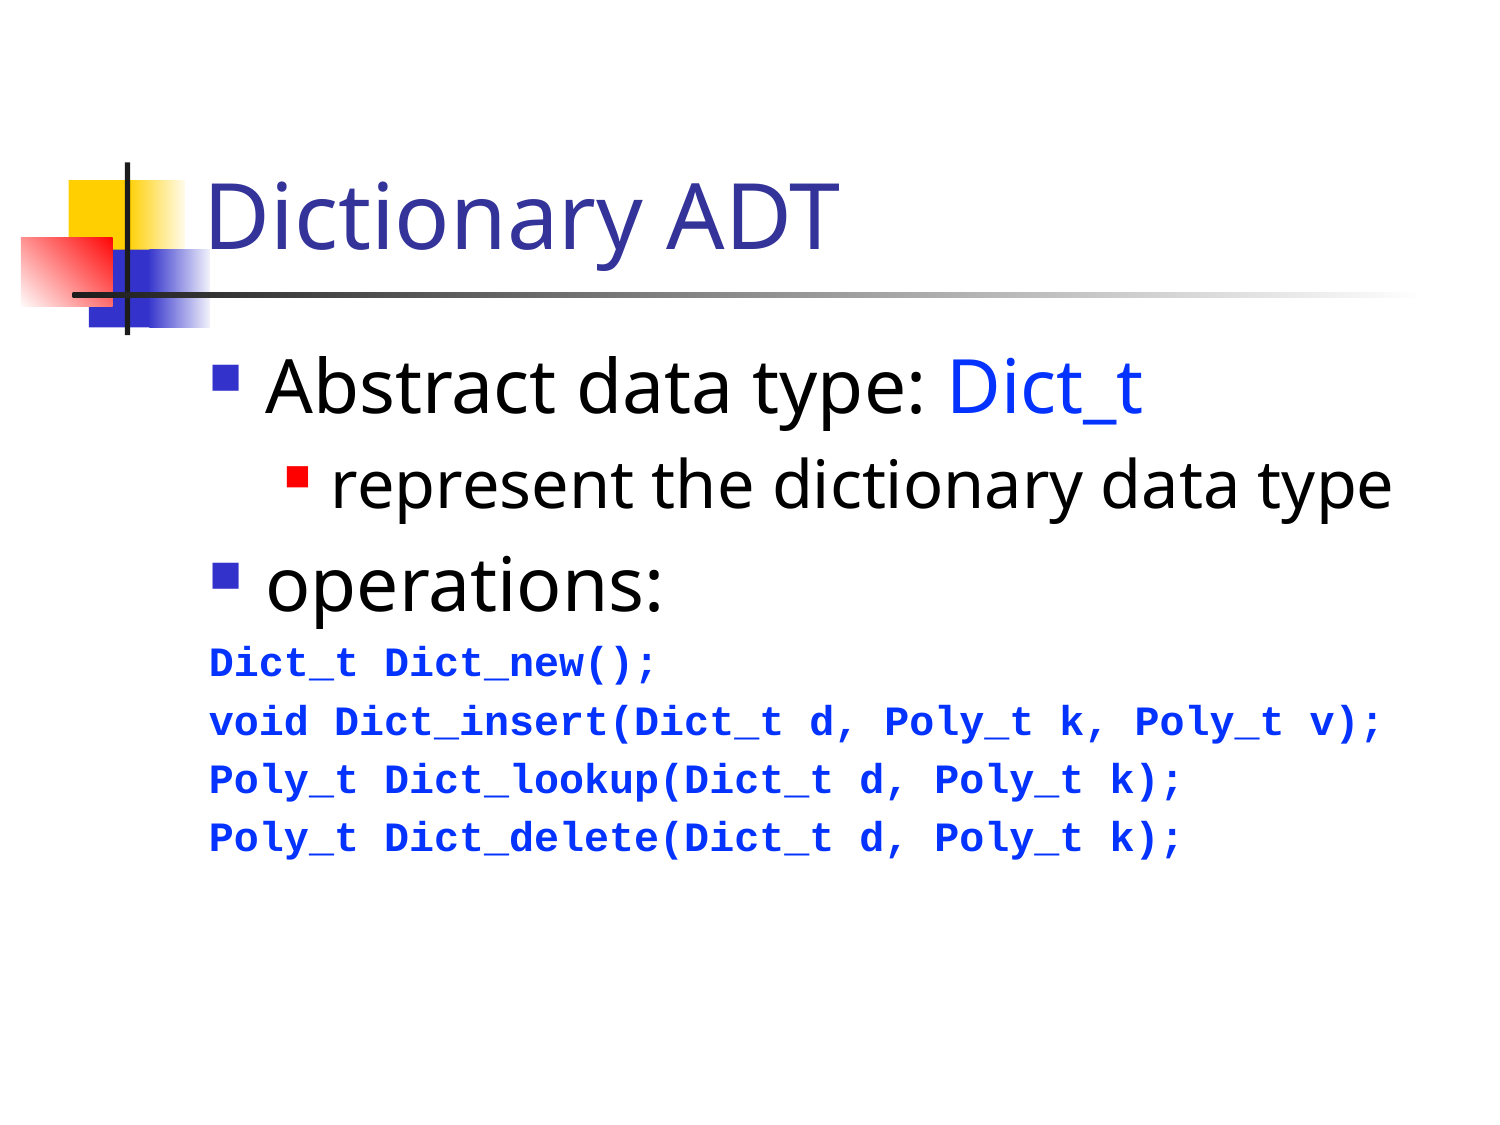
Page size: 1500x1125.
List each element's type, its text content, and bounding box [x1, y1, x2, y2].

list Abstract data type: Dict_t represent the dictionary data type operations: Dict_t Dict_new(); void Dict_insert(Dict_t d, Poly_t k, Poly_t v); Poly_t Dict_lookup(Dict_t d, Poly_t k); Poly_t Dict_delete(Dict_t d, Poly_t k); [193, 331, 1469, 1006]
title Dictionary ADT [188, 35, 1468, 275]
